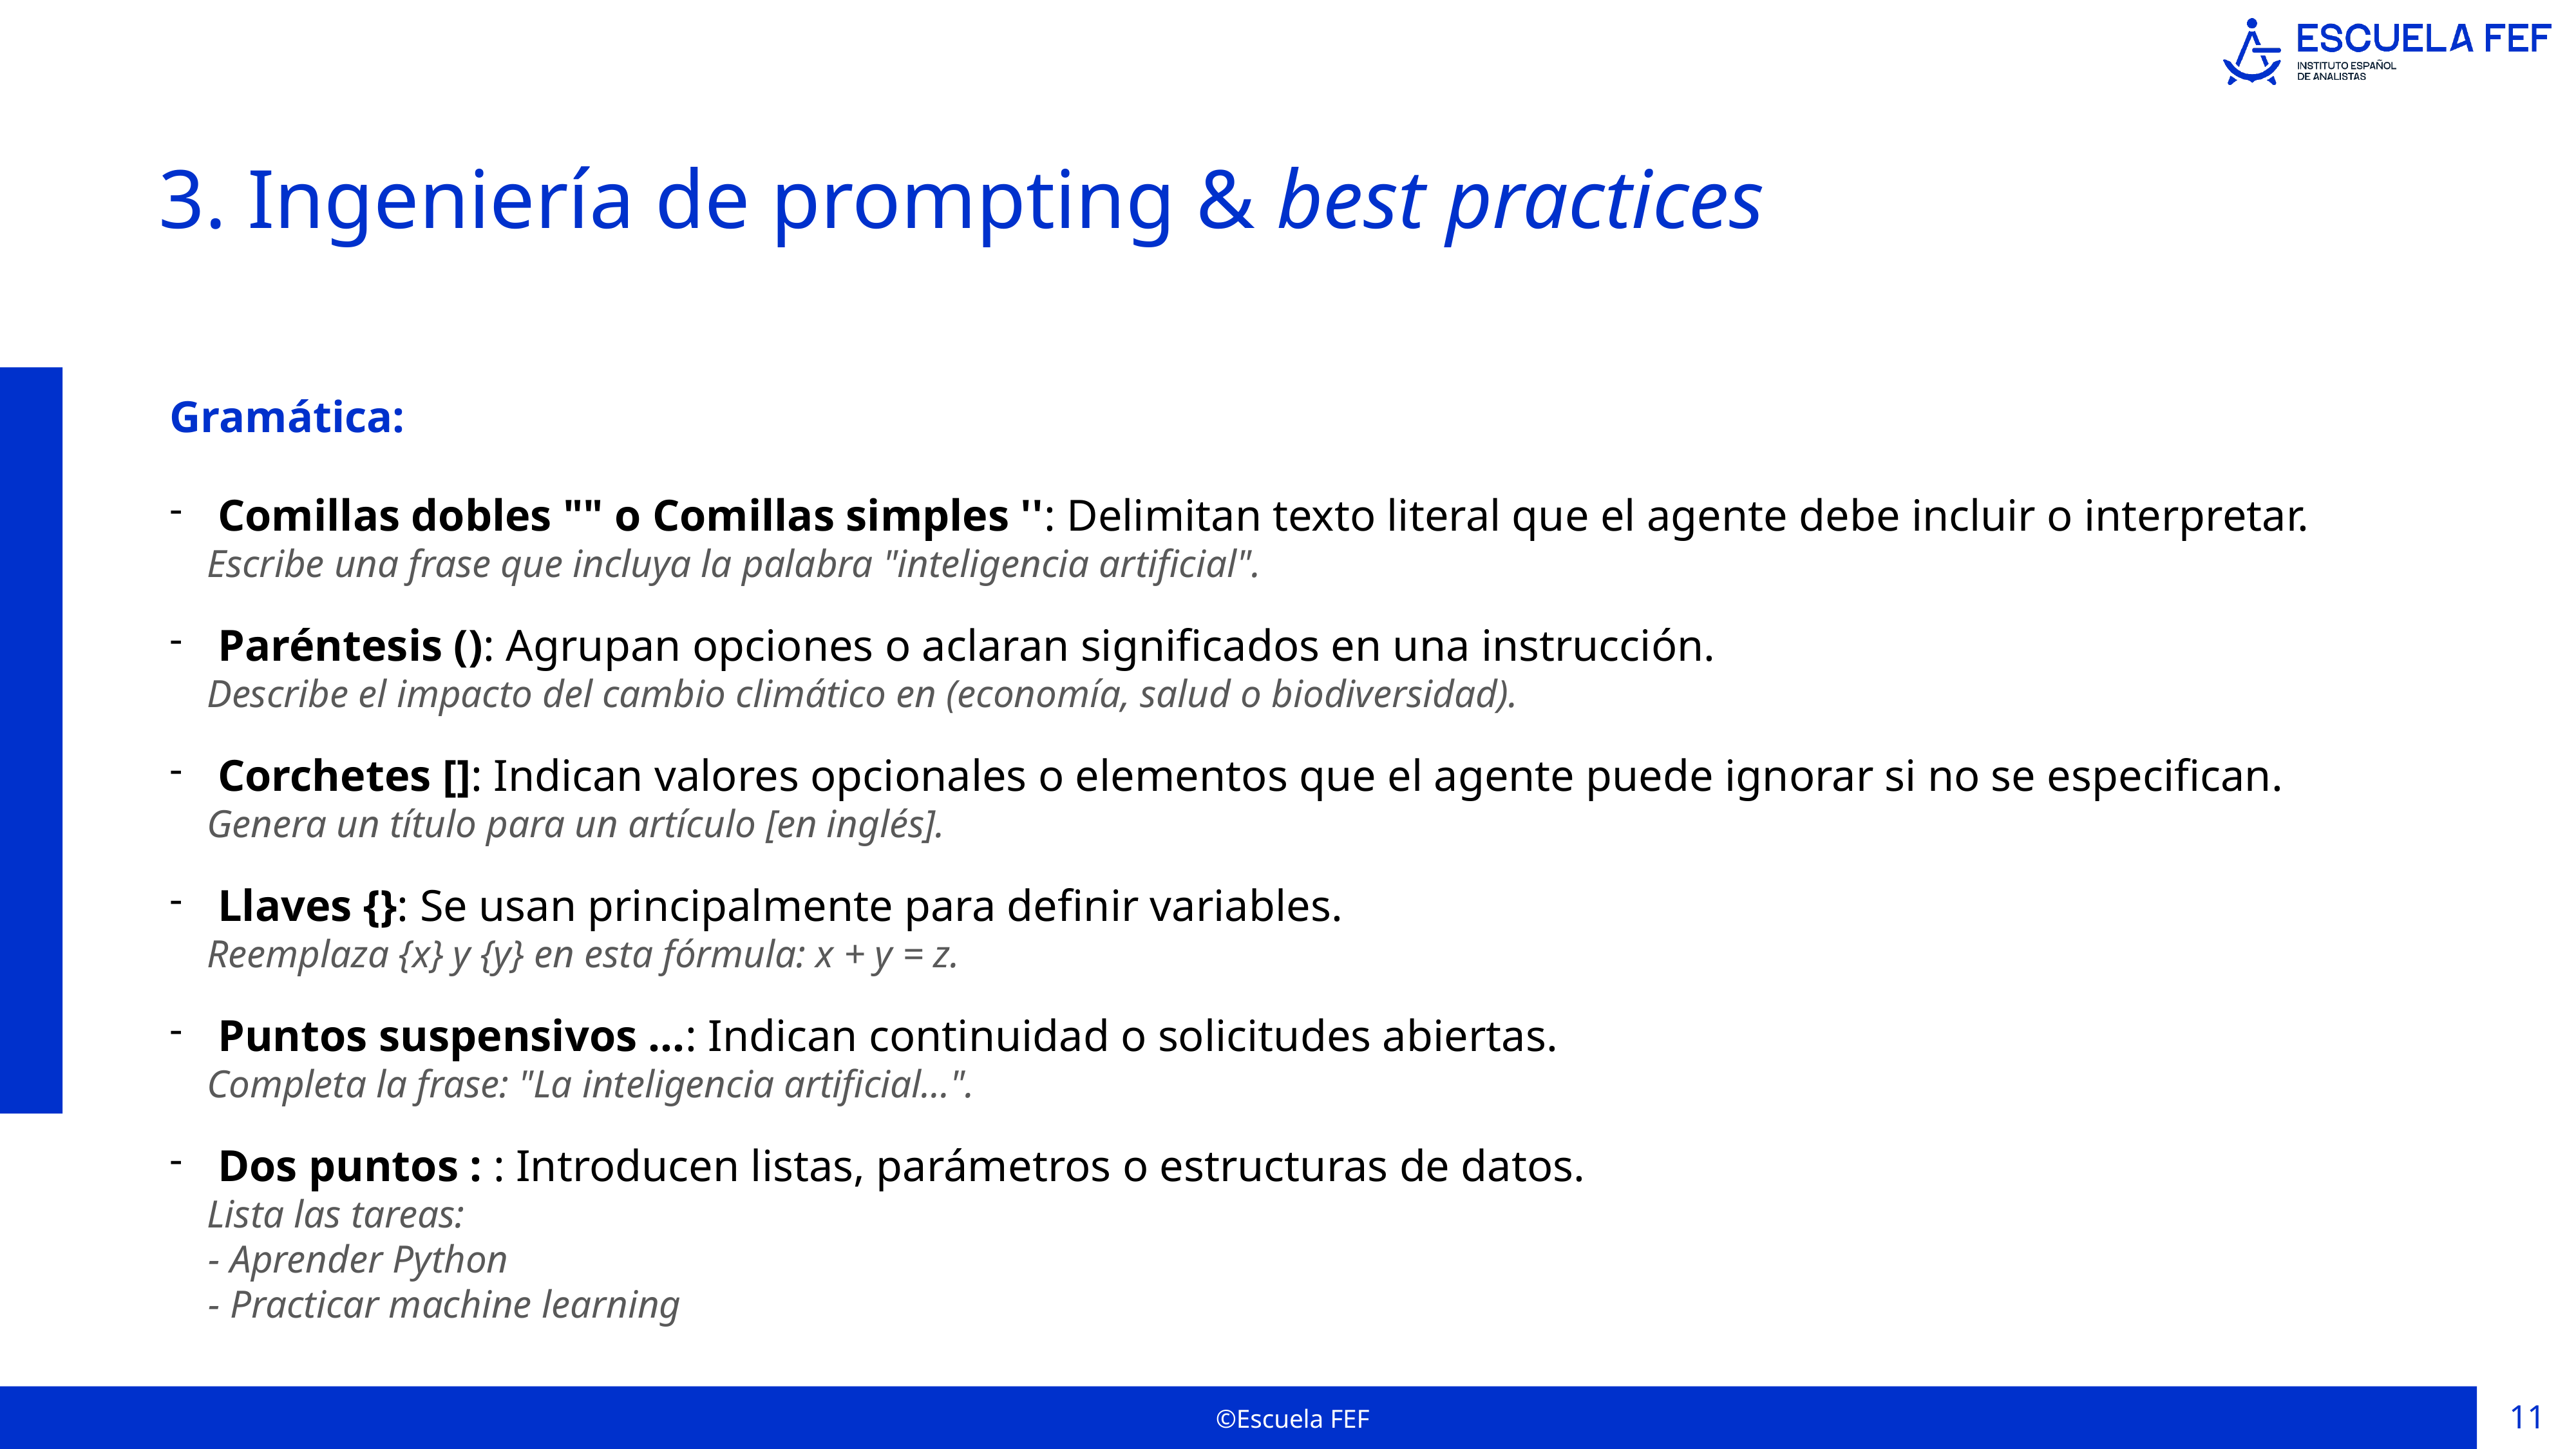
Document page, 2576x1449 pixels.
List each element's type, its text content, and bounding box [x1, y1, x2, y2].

text_box 3. Ingeniería de prompting & best practices [149, 142, 2105, 249]
text_box [0, 367, 63, 1114]
text_box Gramática: Comillas dobles "" o Comillas simples '': Delimitan texto literal que el agente debe incluir o interpretar. Escribe una frase que incluya la palabra "inteligencia artificial". Paréntesis (): Agrupan opciones o aclaran significados en una instrucción. Describe el impacto del cambio climático en (economía, salud o biodiversidad). Corchetes []: Indican valores opcionales o elementos que el agente puede ignorar si no se especifican. Genera un título para un artículo [en inglés]. Llaves {}: Se usan principalmente para definir variables. Reemplaza {x} y {y} en esta fórmula: x + y = z. Puntos suspensivos ...: Indican continuidad o solicitudes abiertas. Completa la frase: "La inteligencia artificial...". Dos puntos : : Introducen listas, parámetros o estructuras de datos. Lista las tareas: - Aprender Python - Practicar machine learning [169, 364, 2472, 1416]
picture [2223, 18, 2552, 85]
